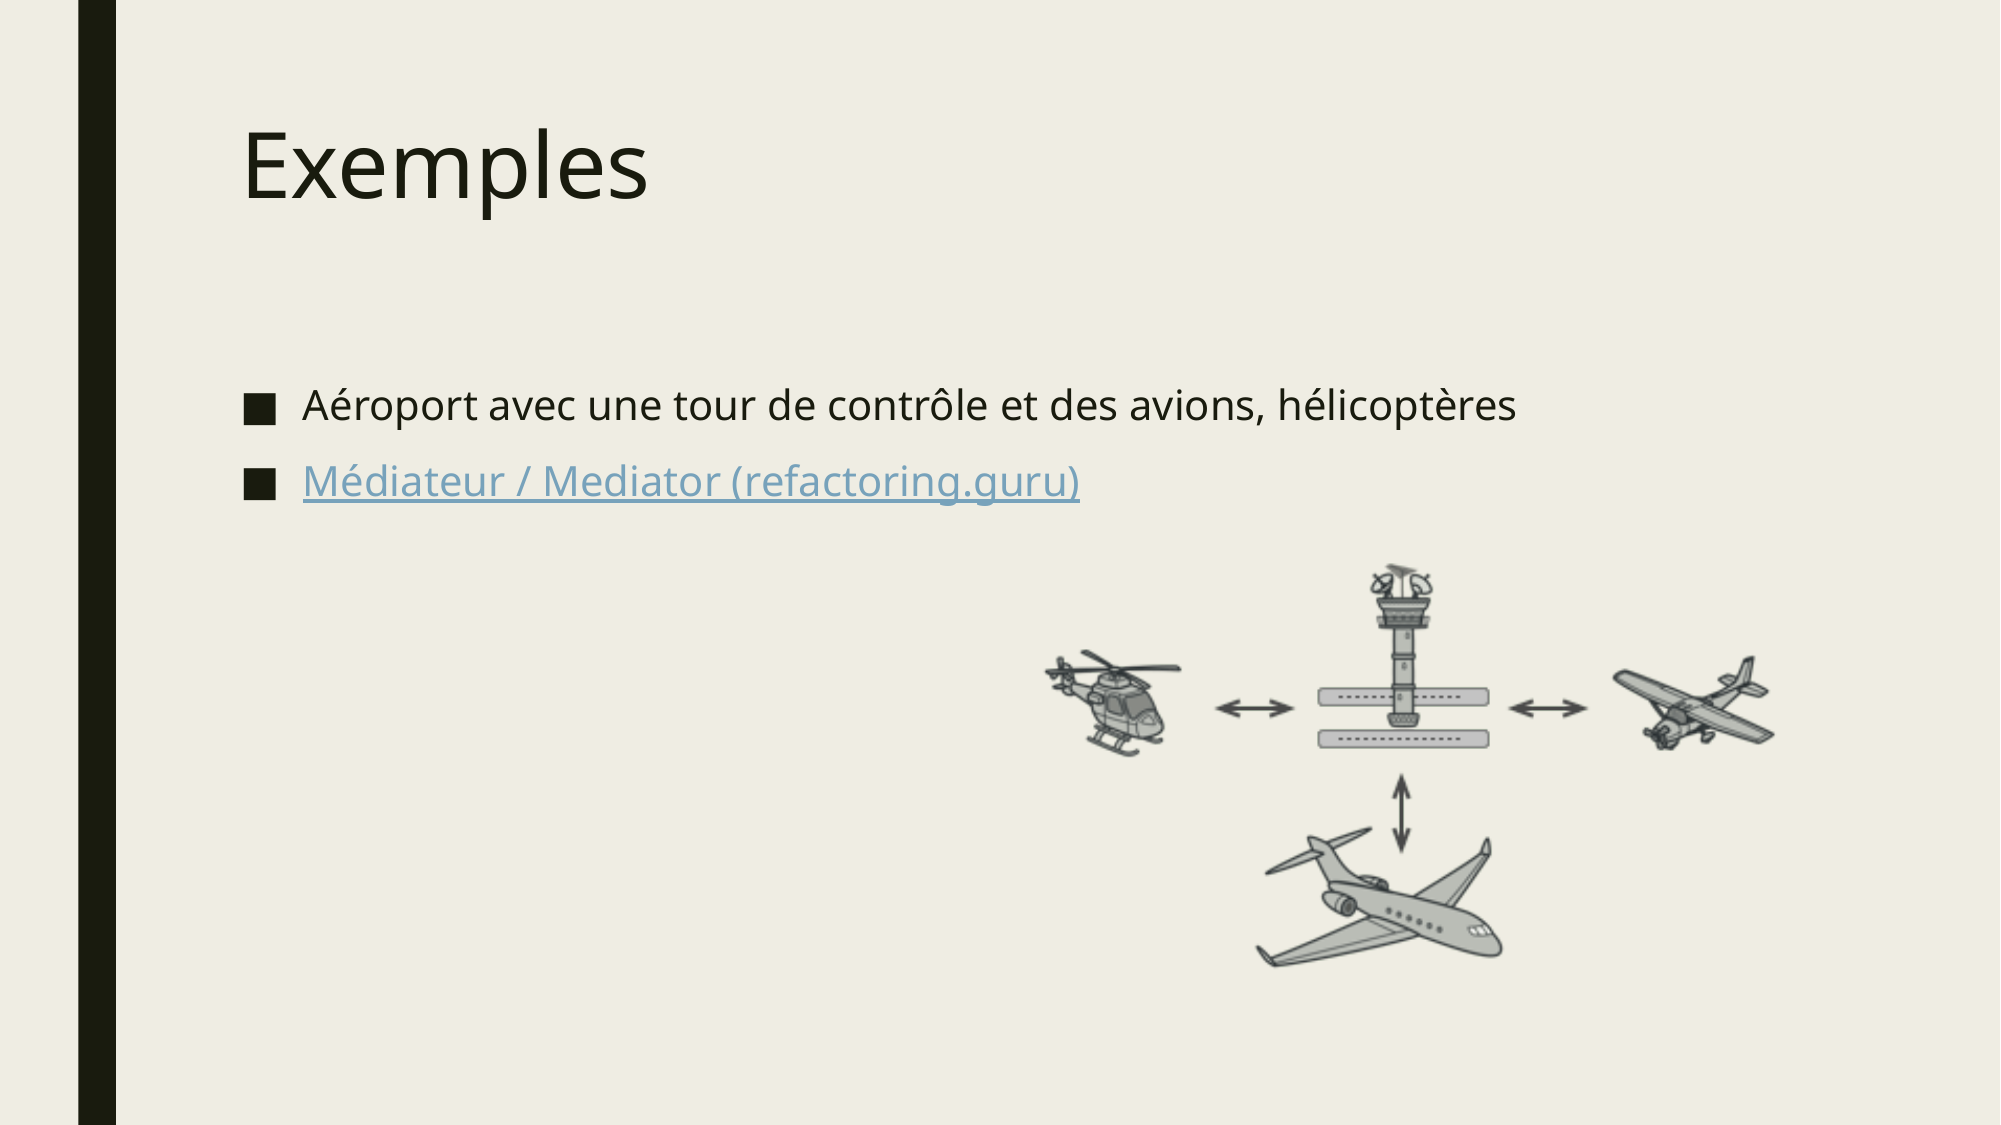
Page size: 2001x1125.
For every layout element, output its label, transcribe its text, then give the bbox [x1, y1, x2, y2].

picture [1025, 562, 1800, 982]
title Exemples [225, 112, 1800, 357]
list Aéroport avec une tour de contrôle et des avions, hélicoptères Médiateur / Mediator (refactoring.guru) [225, 375, 1800, 963]
